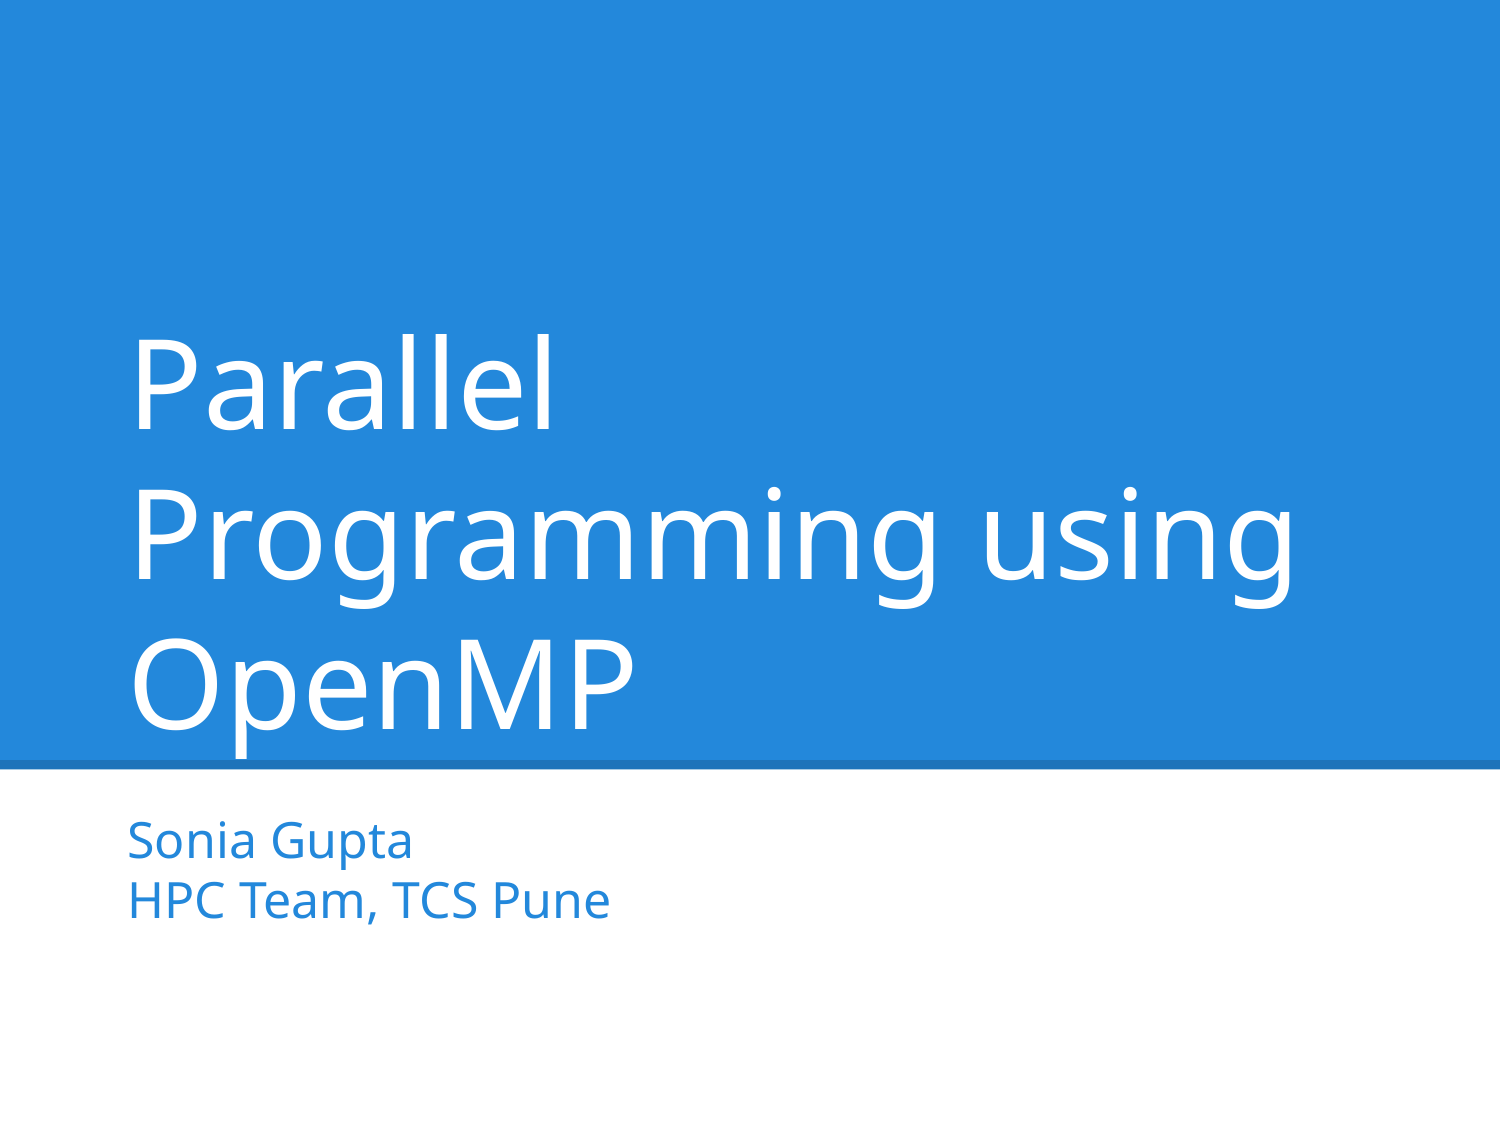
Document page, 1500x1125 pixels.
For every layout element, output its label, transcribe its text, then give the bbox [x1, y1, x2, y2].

title Parallel Programming using OpenMP [112, 408, 1388, 770]
subtitle Sonia Gupta HPC Team, TCS Pune [112, 793, 1388, 963]
